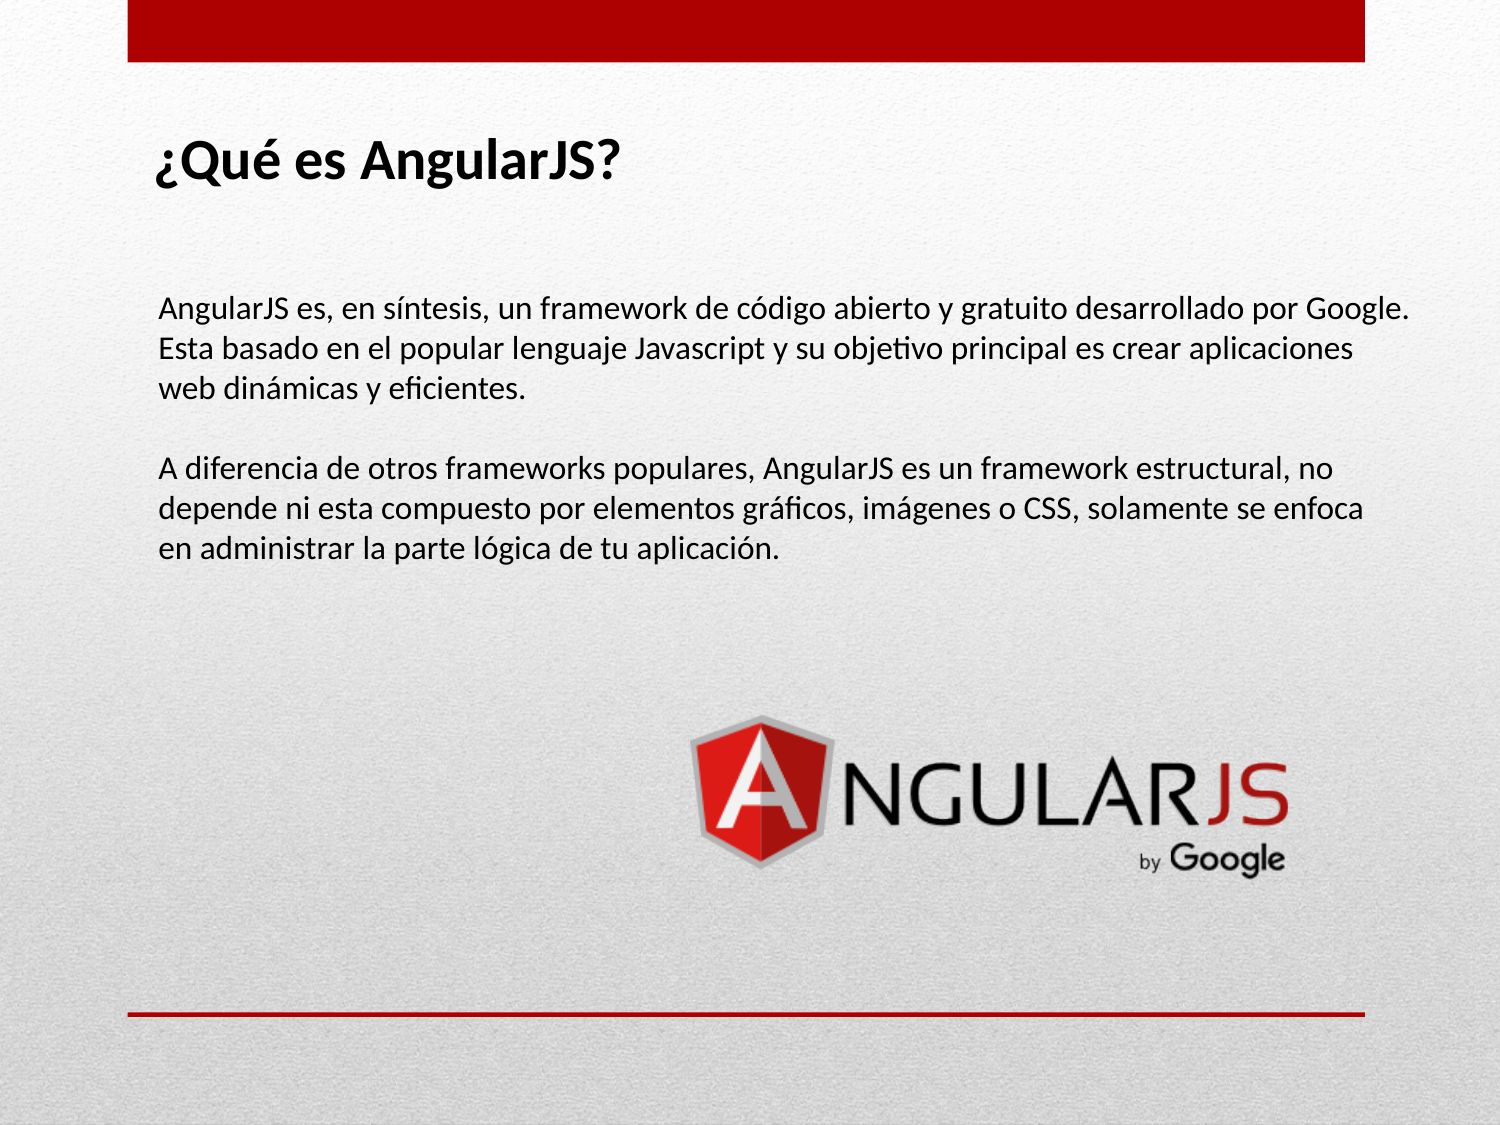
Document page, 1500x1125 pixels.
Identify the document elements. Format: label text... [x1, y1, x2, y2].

text_box AngularJS es, en síntesis, un framework de código abierto y gratuito desarrollado por Google. Esta basado en el popular lenguaje Javascript y su objetivo principal es crear aplicaciones web dinámicas y eficientes. A diferencia de otros frameworks populares, AngularJS es un framework estructural, no depende ni esta compuesto por elementos gráficos, imágenes o CSS, solamente se enfoca en administrar la parte lógica de tu aplicación. [143, 278, 1427, 574]
picture [690, 715, 1291, 886]
text_box ¿Qué es AngularJS? [138, 113, 638, 199]
